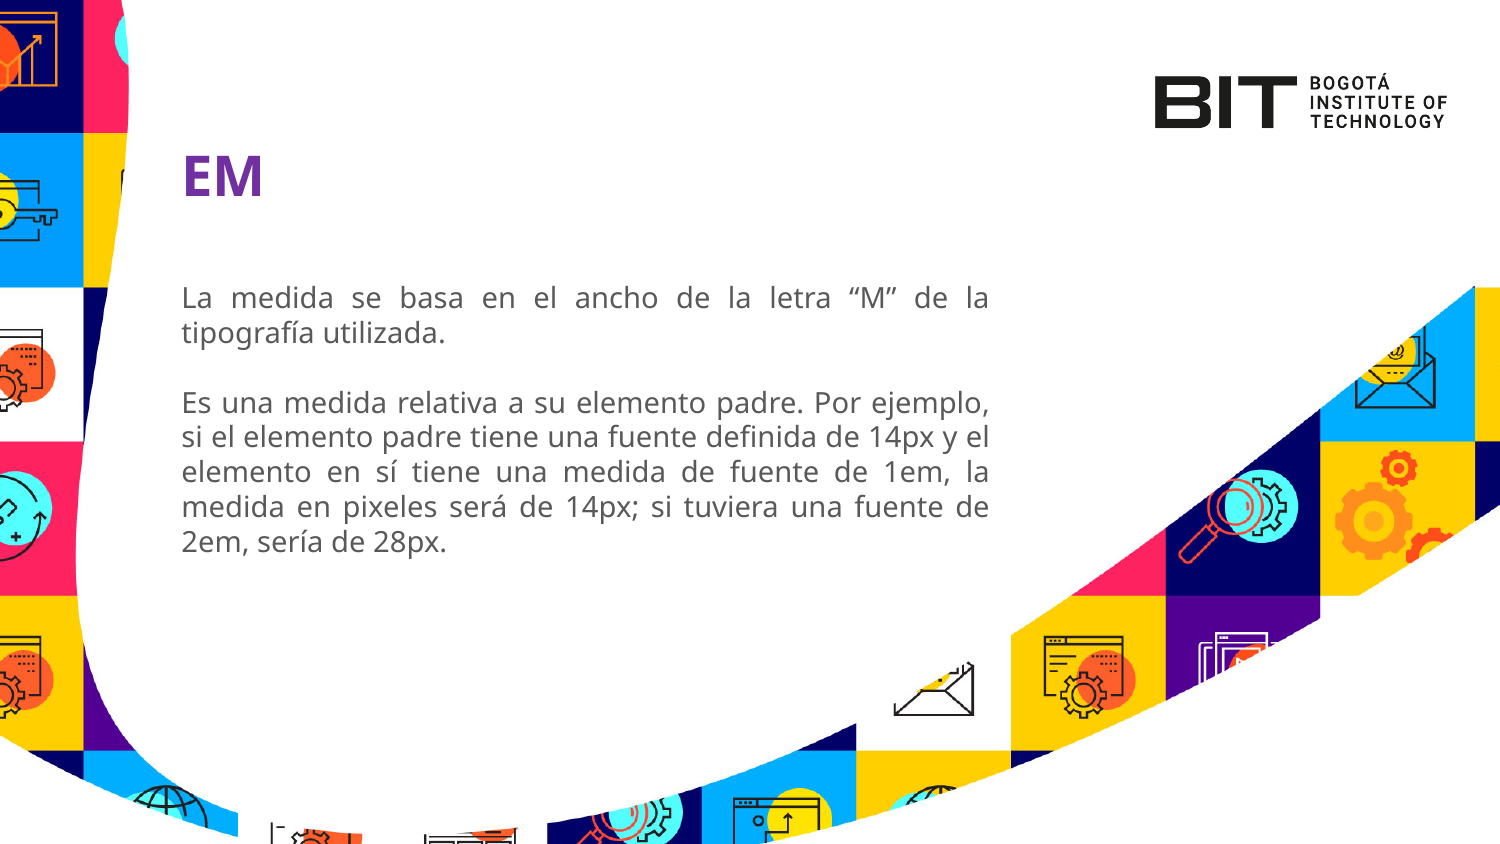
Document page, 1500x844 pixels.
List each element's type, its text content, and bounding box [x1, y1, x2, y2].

subtitle La medida se basa en el ancho de la letra “M” de la tipografía utilizada. Es una medida relativa a su elemento padre. Por ejemplo, si el elemento padre tiene una fuente definida de 14px y el elemento en sí tiene una medida de fuente de 1em, la medida en pixeles será de 14px; si tuviera una fuente de 2em, sería de 28px. [170, 273, 1002, 642]
picture [0, 0, 1500, 844]
title EM [170, 75, 1158, 214]
